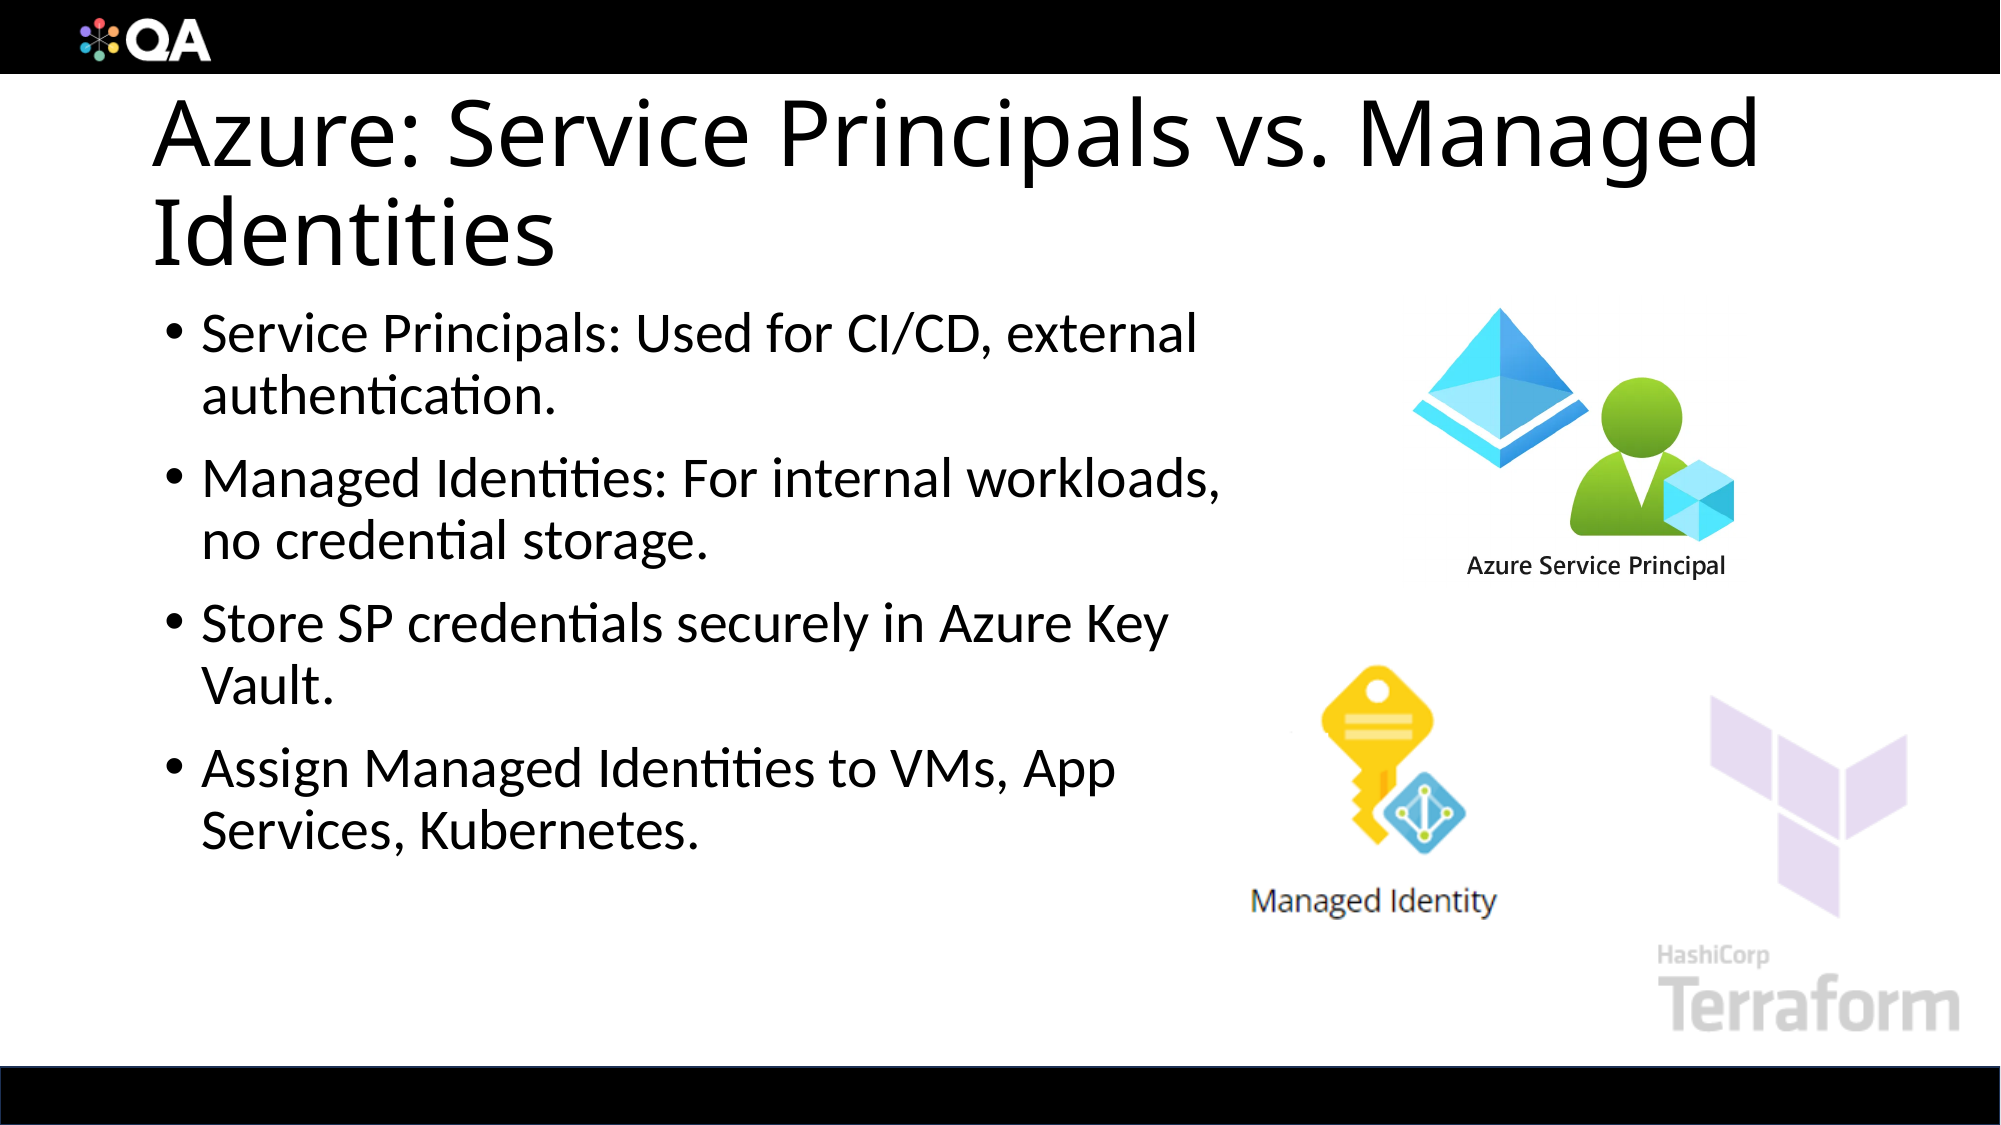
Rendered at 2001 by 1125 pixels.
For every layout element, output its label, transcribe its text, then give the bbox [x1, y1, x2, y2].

title Azure: Service Principals vs. Managed Identities [137, 77, 1959, 296]
picture [1231, 636, 1525, 920]
list Service Principals: Used for CI/CD, external authentication. Managed Identities: For internal workloads, no credential storage. Store SP credentials securely in Azure Key Vault. Assign Managed Identities to VMs, App Services, Kubernetes. [149, 295, 1286, 876]
picture [0, 0, 2000, 74]
picture [1402, 295, 1747, 588]
picture [1618, 661, 2000, 1066]
